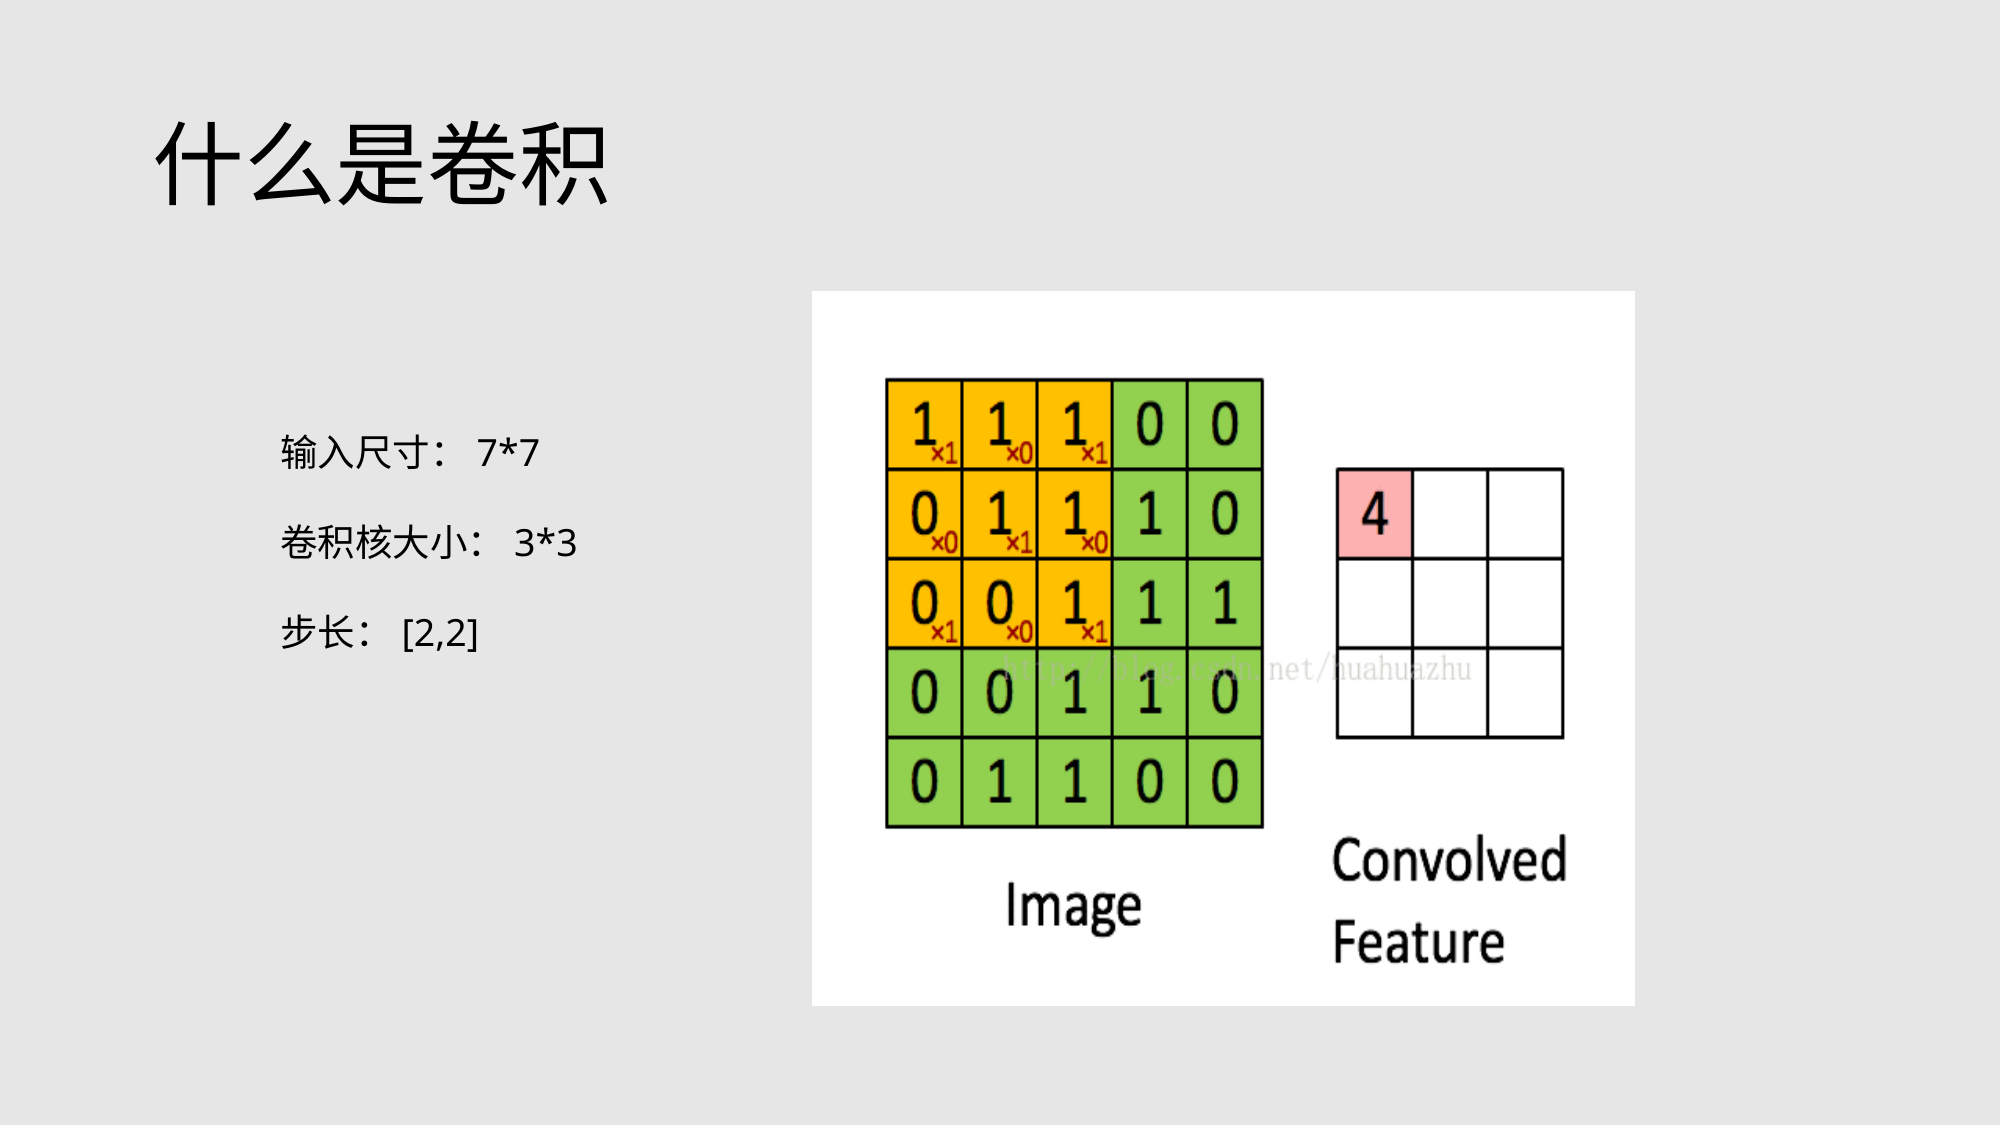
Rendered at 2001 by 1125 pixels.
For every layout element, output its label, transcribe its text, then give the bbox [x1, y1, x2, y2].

text_box 输入尺寸：7*7 卷积核大小：3*3 步长：[2,2] [265, 376, 693, 662]
title 什么是卷积 [137, 59, 1863, 278]
picture [812, 291, 1635, 1006]
